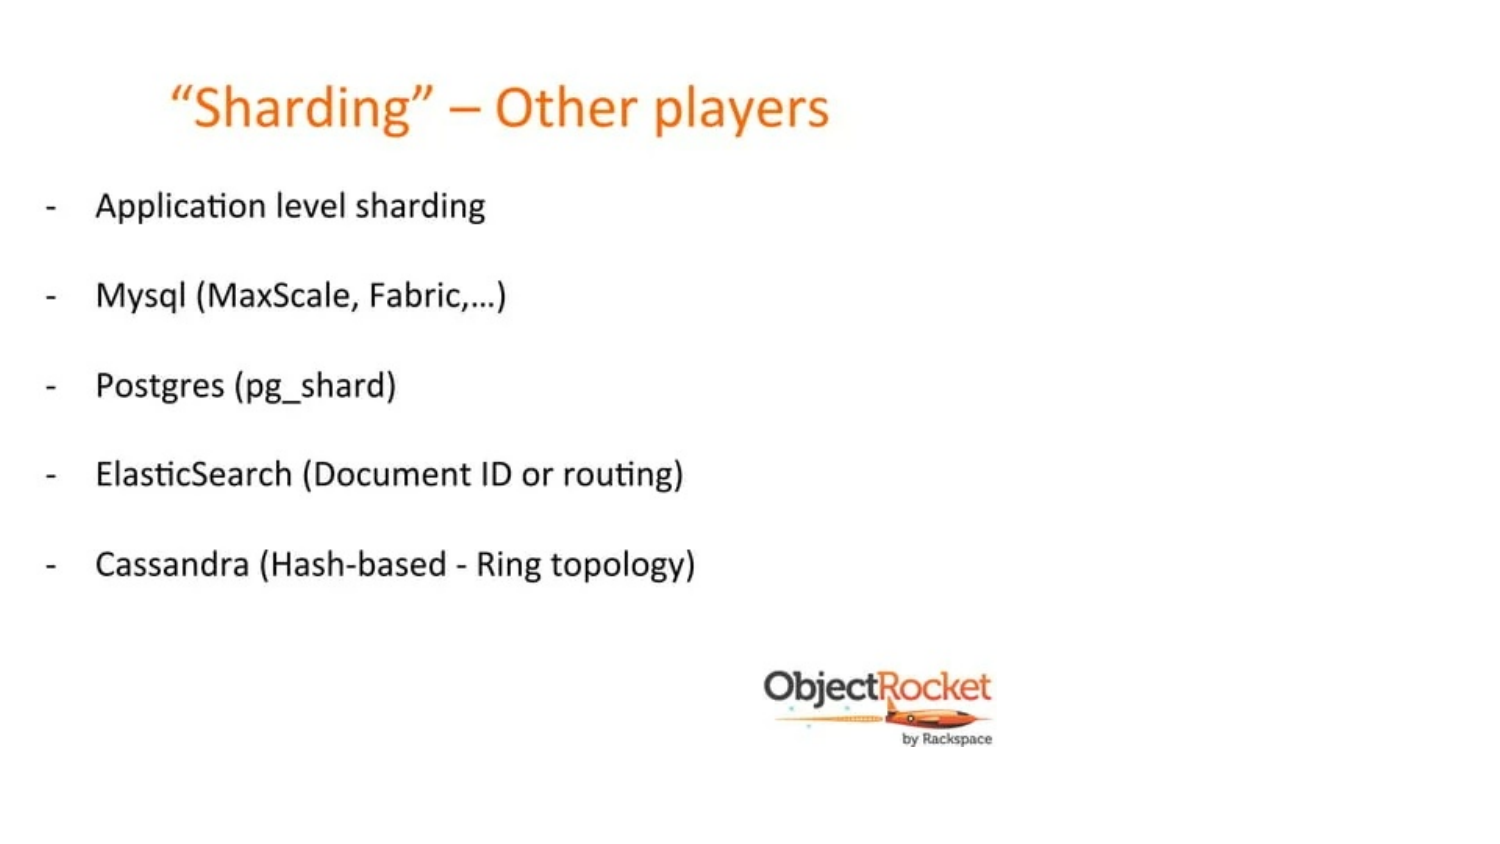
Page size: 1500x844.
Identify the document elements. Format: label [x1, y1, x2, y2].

picture [0, 0, 997, 748]
